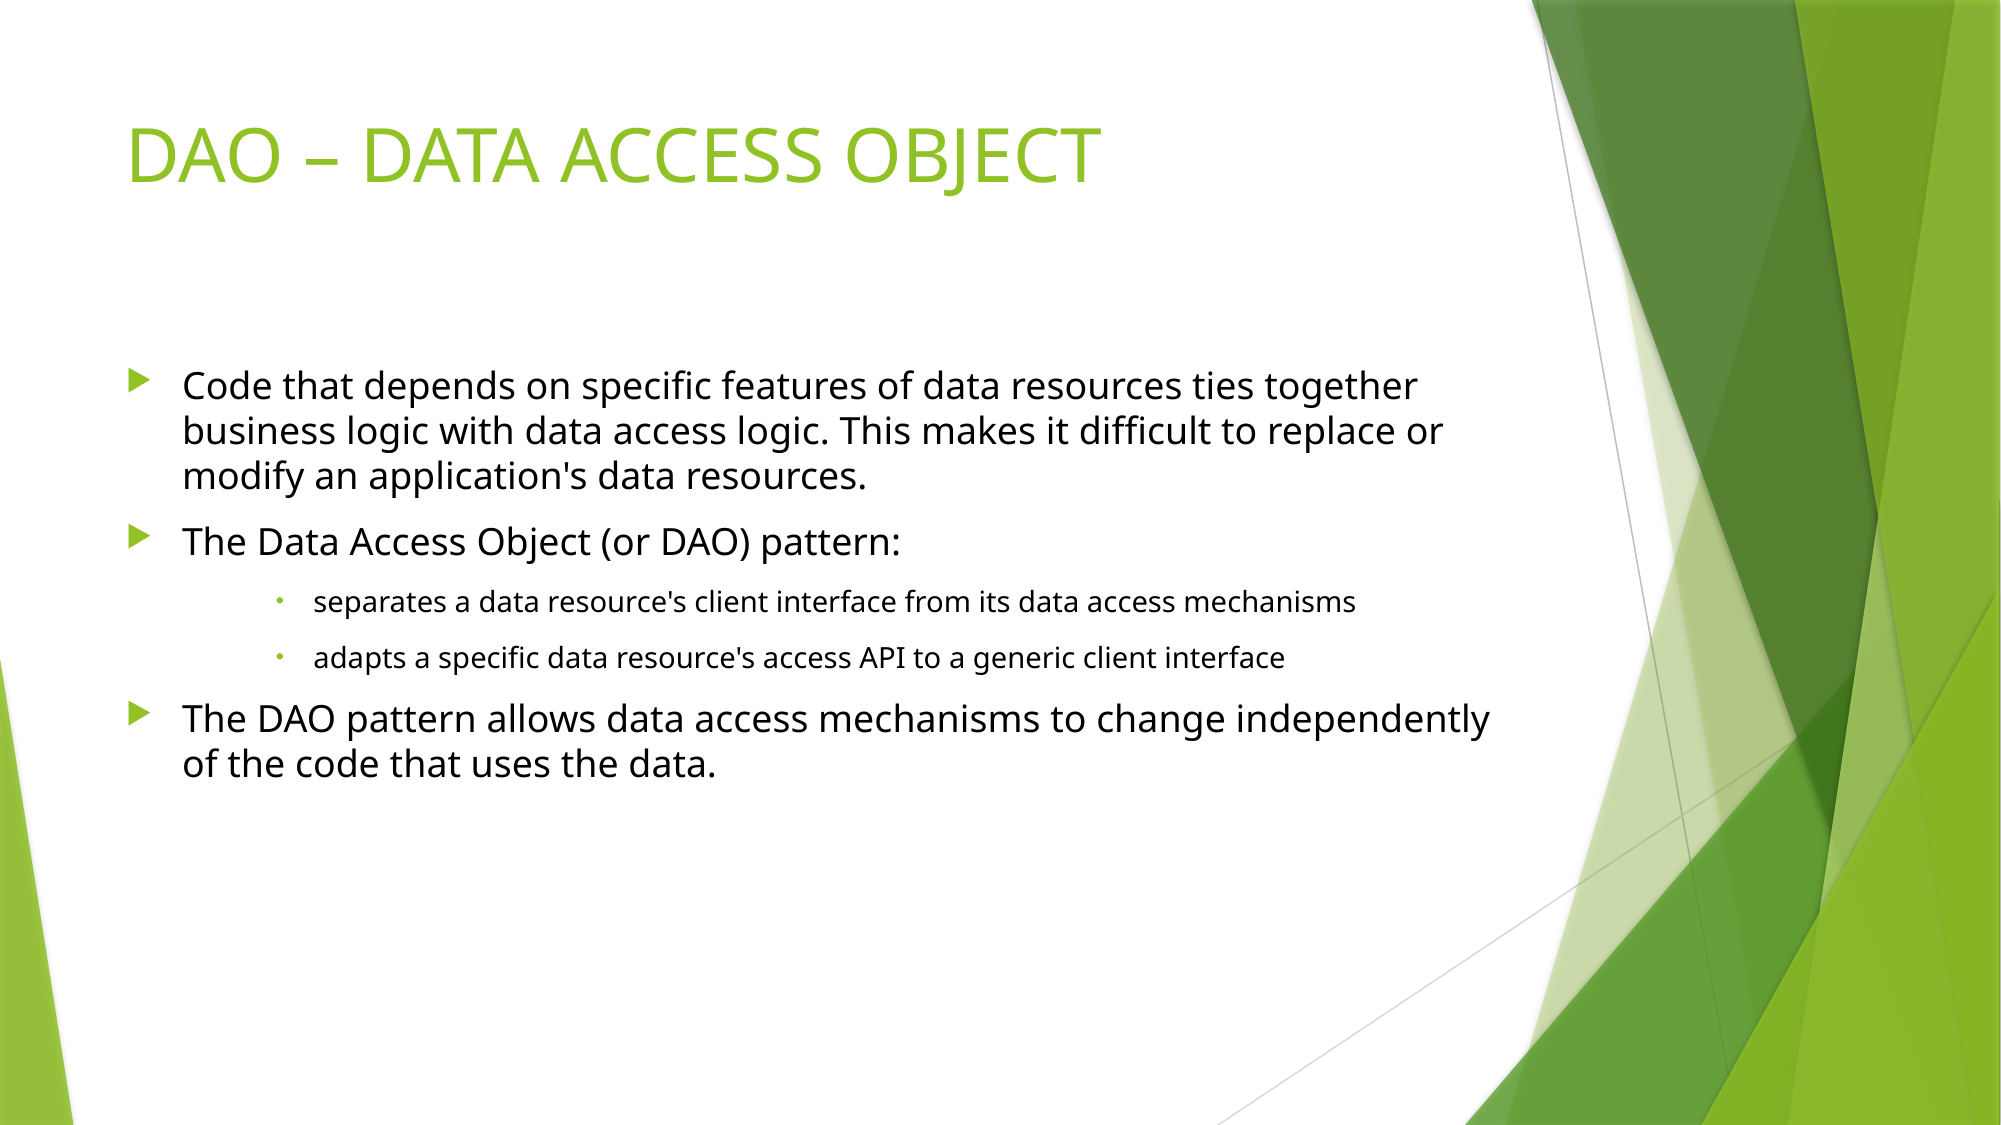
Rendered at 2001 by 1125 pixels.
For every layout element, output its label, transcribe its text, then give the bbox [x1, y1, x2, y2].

title DAO – DATA ACCESS OBJECT [111, 99, 1522, 317]
list Code that depends on specific features of data resources ties together business logic with data access logic. This makes it difficult to replace or modify an application's data resources. The Data Access Object (or DAO) pattern: separates a data resource's client interface from its data access mechanisms adapts a specific data resource's access API to a generic client interface The DAO pattern allows data access mechanisms to change independently of the code that uses the data. [111, 354, 1522, 991]
